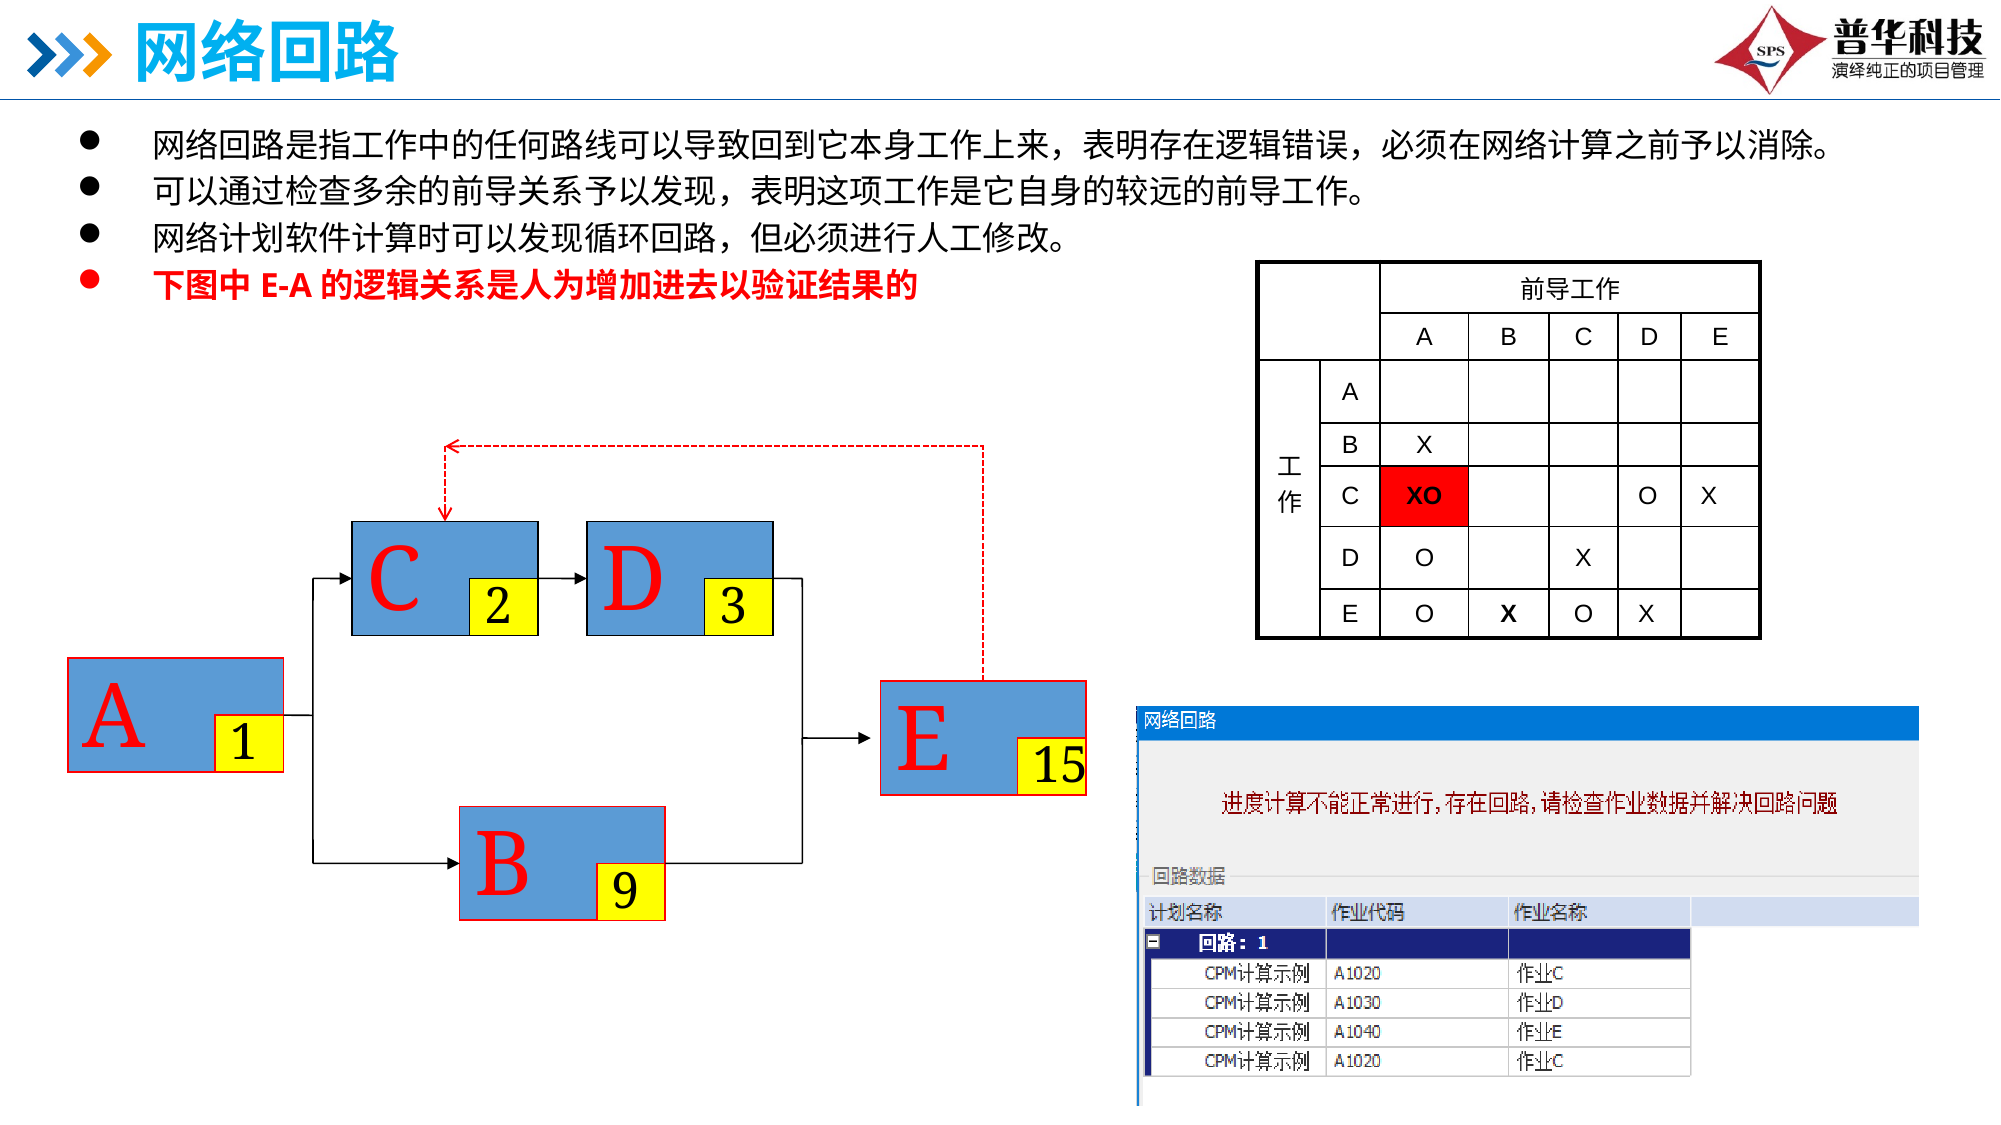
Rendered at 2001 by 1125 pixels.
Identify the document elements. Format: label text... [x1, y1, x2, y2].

table_cell [1682, 424, 1758, 465]
table_cell B [1469, 314, 1548, 359]
table_header 前导工作 [1381, 264, 1758, 312]
table_cell [1550, 361, 1617, 422]
table_cell C [1550, 314, 1617, 359]
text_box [596, 294, 832, 833]
table_cell O [1619, 467, 1680, 526]
table_cell X [1550, 527, 1617, 588]
table_cell [1469, 467, 1548, 526]
table_cell X [1469, 590, 1548, 636]
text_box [68, 521, 1087, 921]
table_cell [1469, 361, 1548, 422]
picture [1136, 706, 1919, 1106]
table_cell E [1321, 590, 1379, 636]
table_cell [1550, 424, 1617, 465]
table_cell XO [1381, 467, 1468, 526]
table_header [1260, 264, 1379, 359]
picture [1703, 4, 1999, 95]
table_cell [1469, 527, 1548, 588]
table_cell A [1381, 314, 1468, 359]
title 网络回路 [118, 20, 1736, 91]
table_cell D [1321, 527, 1379, 588]
table_cell E [1682, 314, 1758, 359]
table_cell B [1321, 424, 1379, 465]
table_cell [1619, 527, 1680, 588]
table_cell X [1381, 424, 1468, 465]
table_cell X [1682, 467, 1758, 526]
table_cell [1619, 361, 1680, 422]
table_cell O [1381, 590, 1468, 636]
table_cell [1682, 361, 1758, 422]
table_cell 工作 [1260, 361, 1319, 636]
table_cell [1381, 361, 1468, 422]
table_cell D [1619, 314, 1680, 359]
table_cell O [1550, 590, 1617, 636]
table_cell [1682, 527, 1758, 588]
table_cell A [1321, 361, 1379, 422]
table_cell O [1381, 527, 1468, 588]
table_cell [1469, 424, 1548, 465]
table_cell [1619, 424, 1680, 465]
text_box 网络回路是指工作中的任何路线可以导致回到它本身工作上来，表明存在逻辑错误，必须在网络计算之前予以消除。 可以通过检查多余的前导关系予以发现，表明这项工作是它自身的较远的前导工作。 网络计划软件计算时可以发现循环回路，但必须进行人工修改。 下图中E-A的逻辑关系是人为增加进去以验证结果的 [57, 114, 1905, 333]
table_cell C [1321, 467, 1379, 526]
table_cell [1550, 467, 1617, 526]
table_cell X [1619, 590, 1680, 636]
table_cell [1682, 590, 1758, 636]
